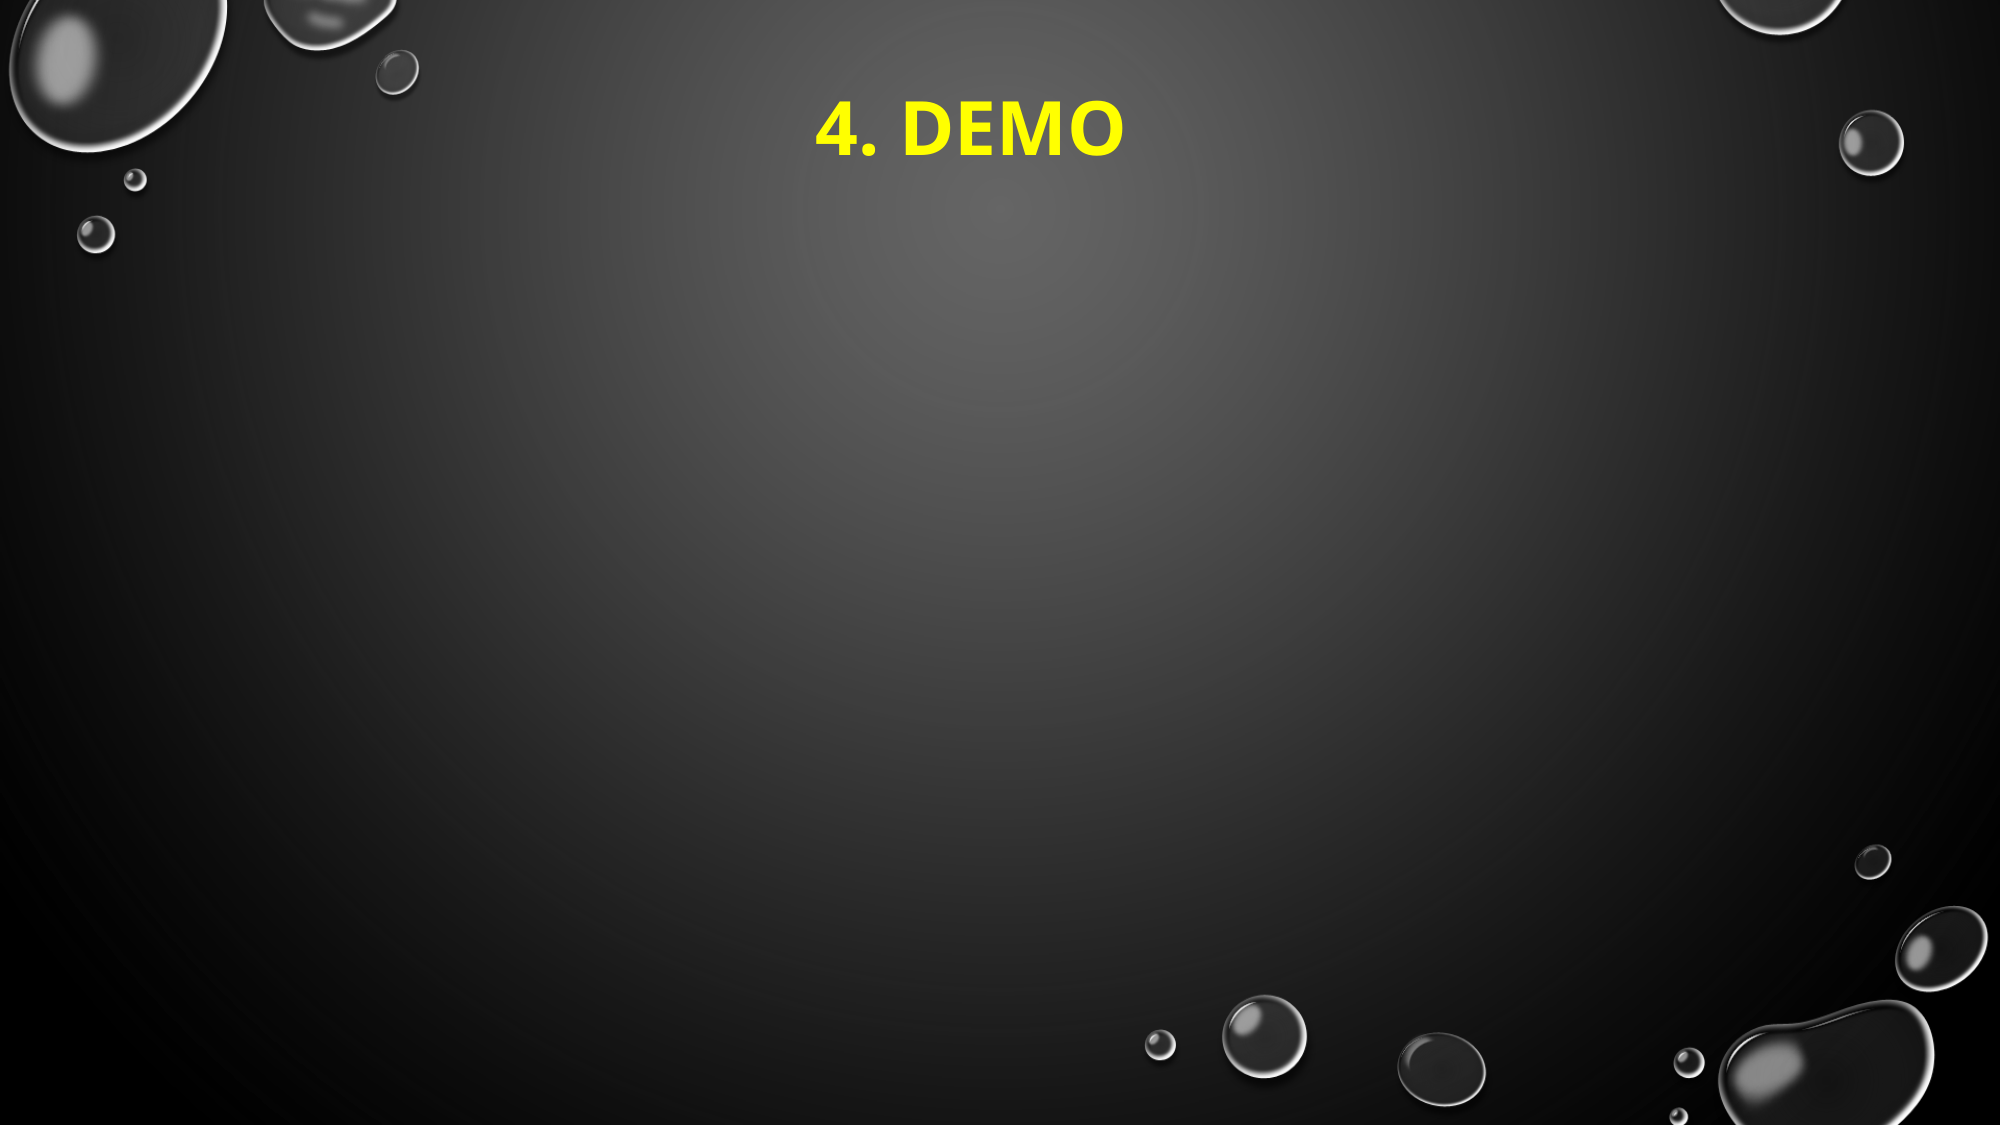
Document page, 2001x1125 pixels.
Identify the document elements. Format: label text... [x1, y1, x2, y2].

picture [0, 0, 2000, 1125]
title 4. DEMO [121, 0, 1822, 262]
